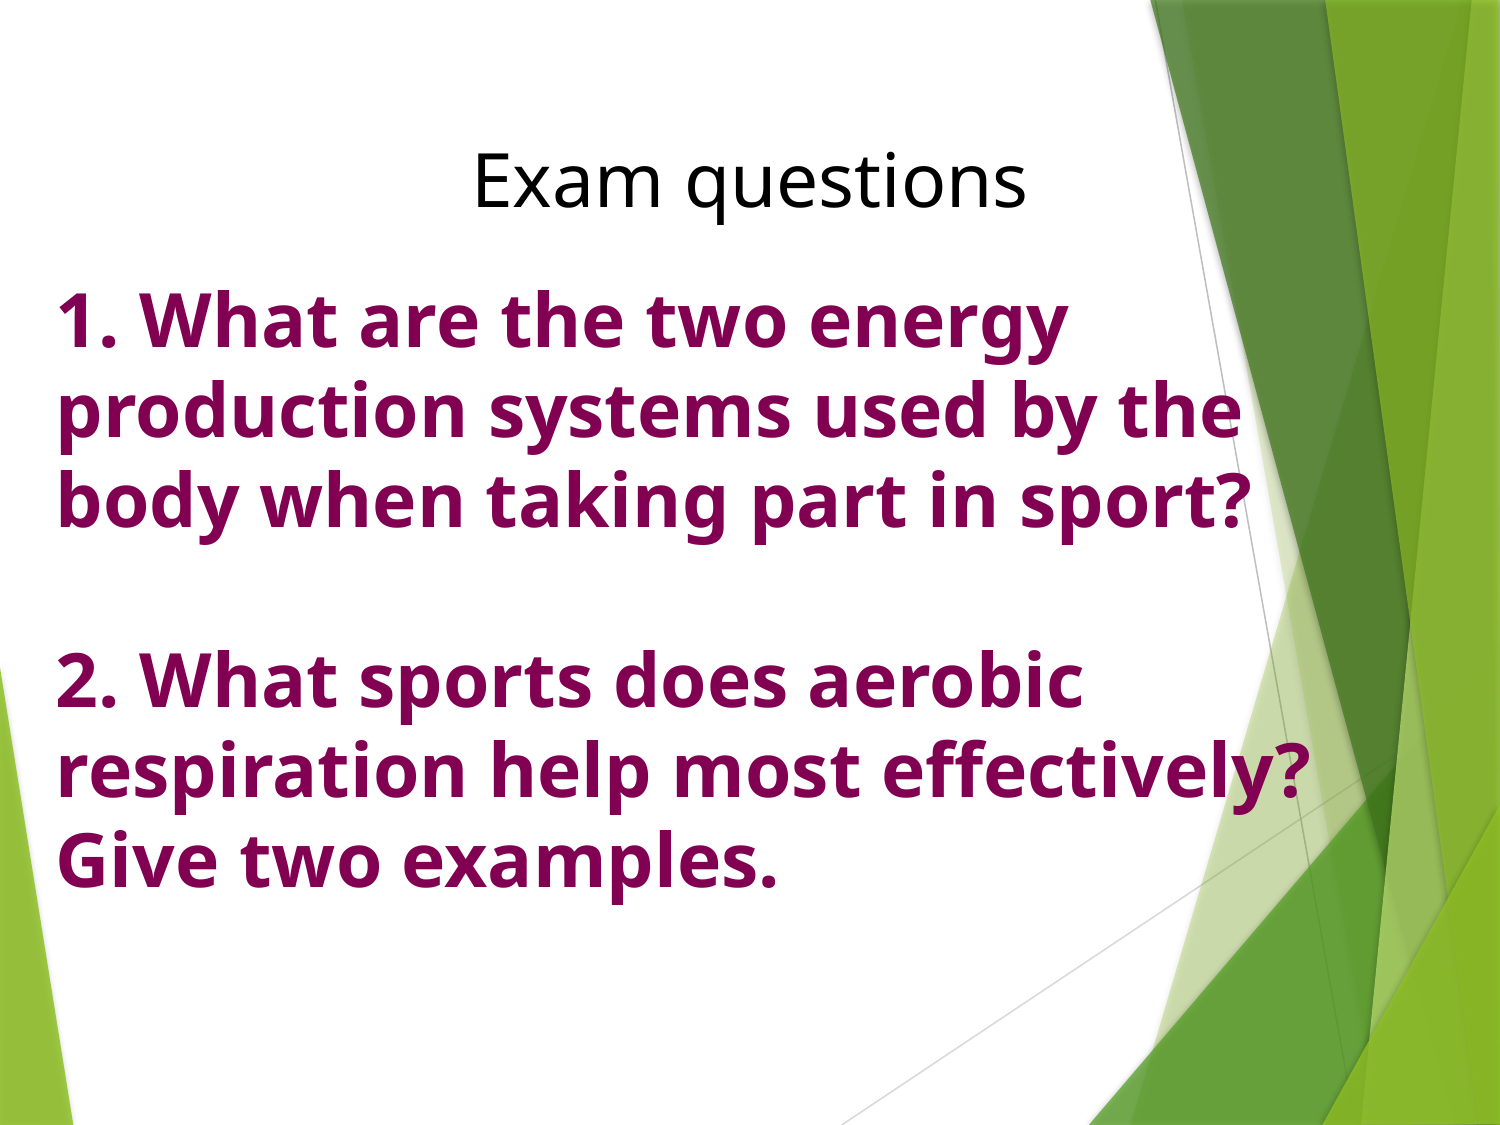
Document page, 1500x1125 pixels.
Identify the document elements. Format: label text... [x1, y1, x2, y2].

text_box Exam questions What are the two energy production systems used by the body when taking part in sport? What sports does aerobic respiration help most effectively? Give two examples. [41, 125, 1459, 911]
text_box Respiration 21 [187, 15, 1383, 70]
